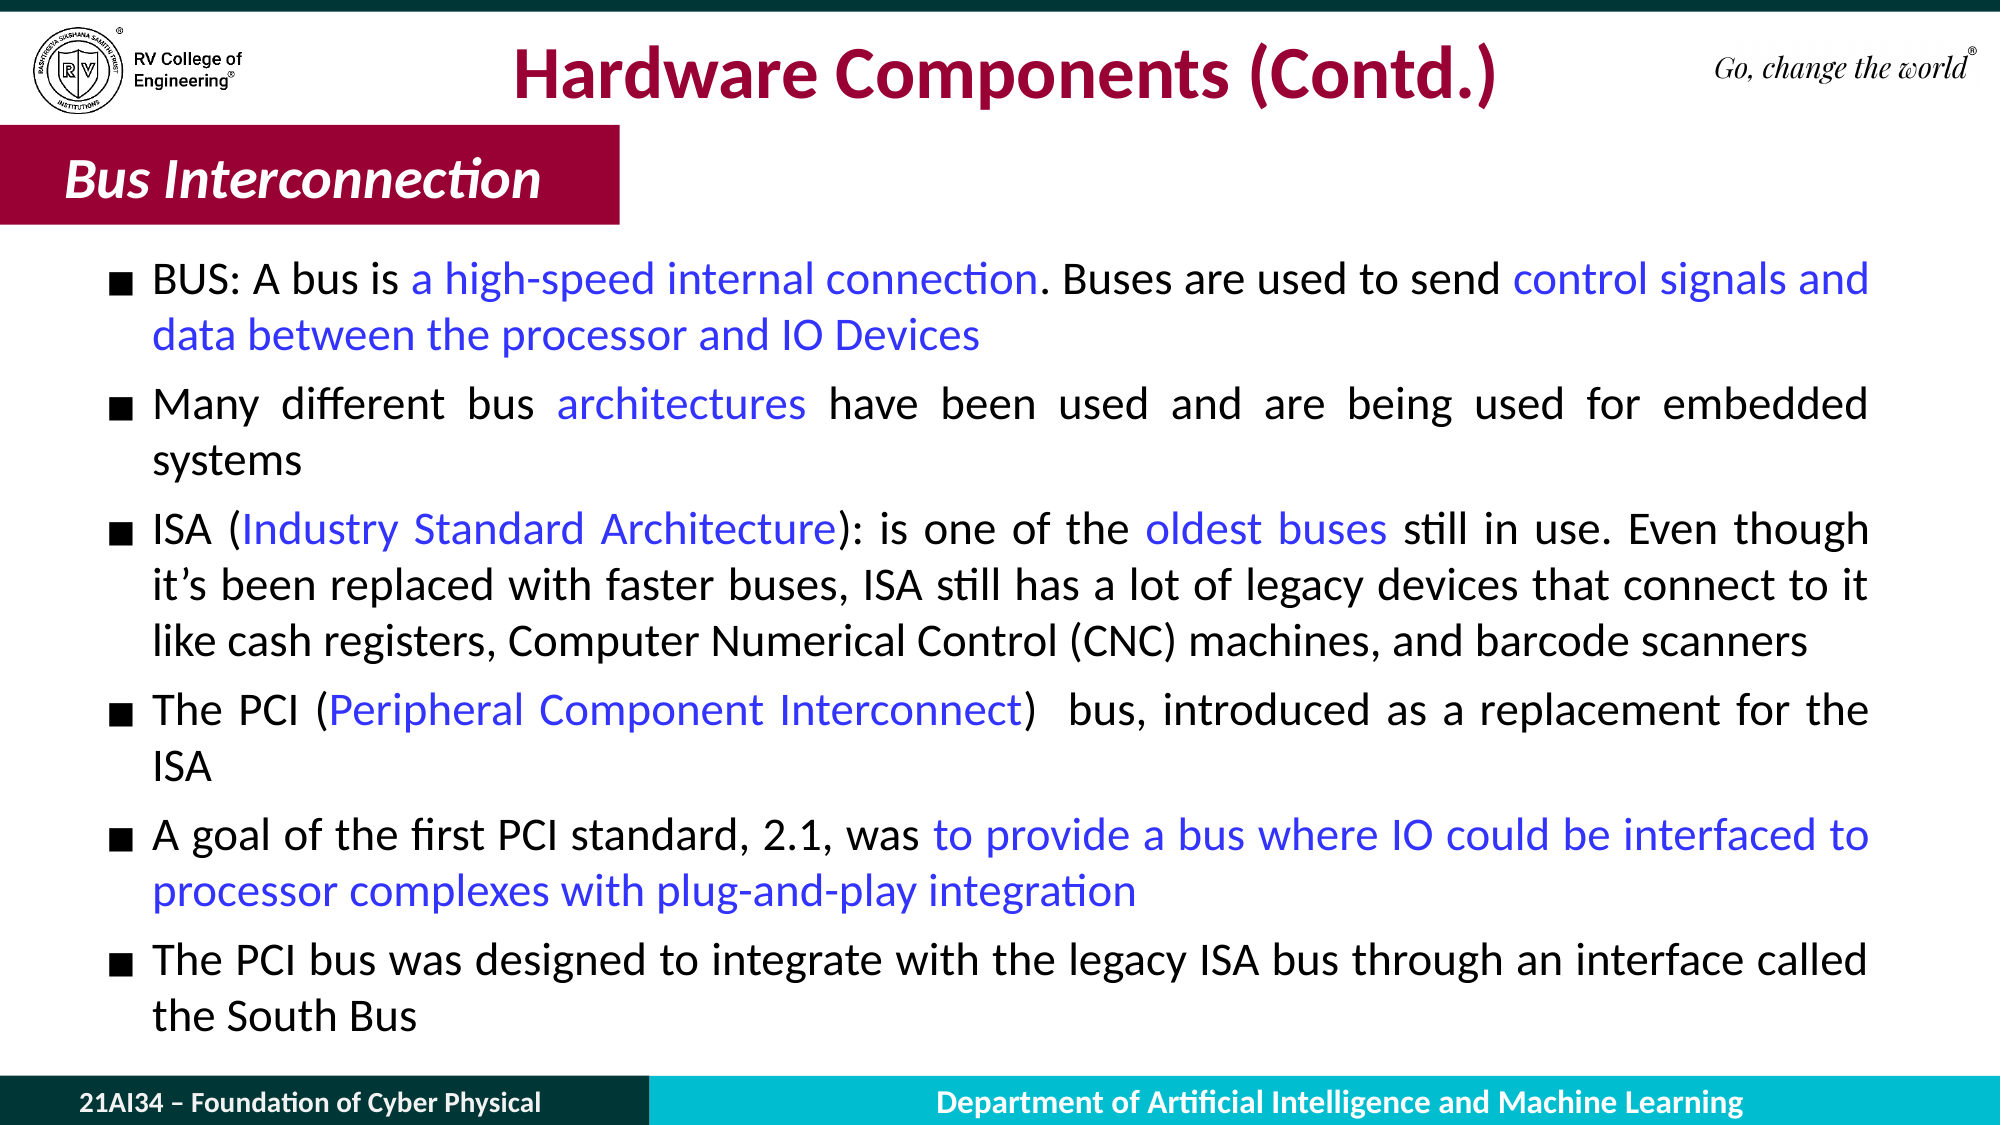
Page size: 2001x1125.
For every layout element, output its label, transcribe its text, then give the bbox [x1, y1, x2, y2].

title Hardware Components (Contd.) [165, 24, 1848, 125]
picture [33, 27, 165, 114]
picture [1848, 41, 1981, 87]
text_box Bus Interconnection [0, 124, 620, 225]
text_box BUS: A bus is a high-speed internal connection. Buses are used to send control signals and data between the processor and IO Devices Many different bus architectures have been used and are being used for embedded systems ISA (Industry Standard Architecture): is one of the oldest buses still in use. Even though it’s been replaced with faster buses, ISA still has a lot of legacy devices that connect to it like cash registers, Computer Numerical Control (CNC) machines, and barcode scanners The PCI (Peripheral Component Interconnect) bus, introduced as a replacement for the ISA A goal of the first PCI standard, 2.1, was to provide a bus where IO could be interfaced to processor complexes with plug-and-play integration The PCI bus was designed to integrate with the legacy ISA bus through an interface called the South Bus [90, 239, 1886, 1049]
